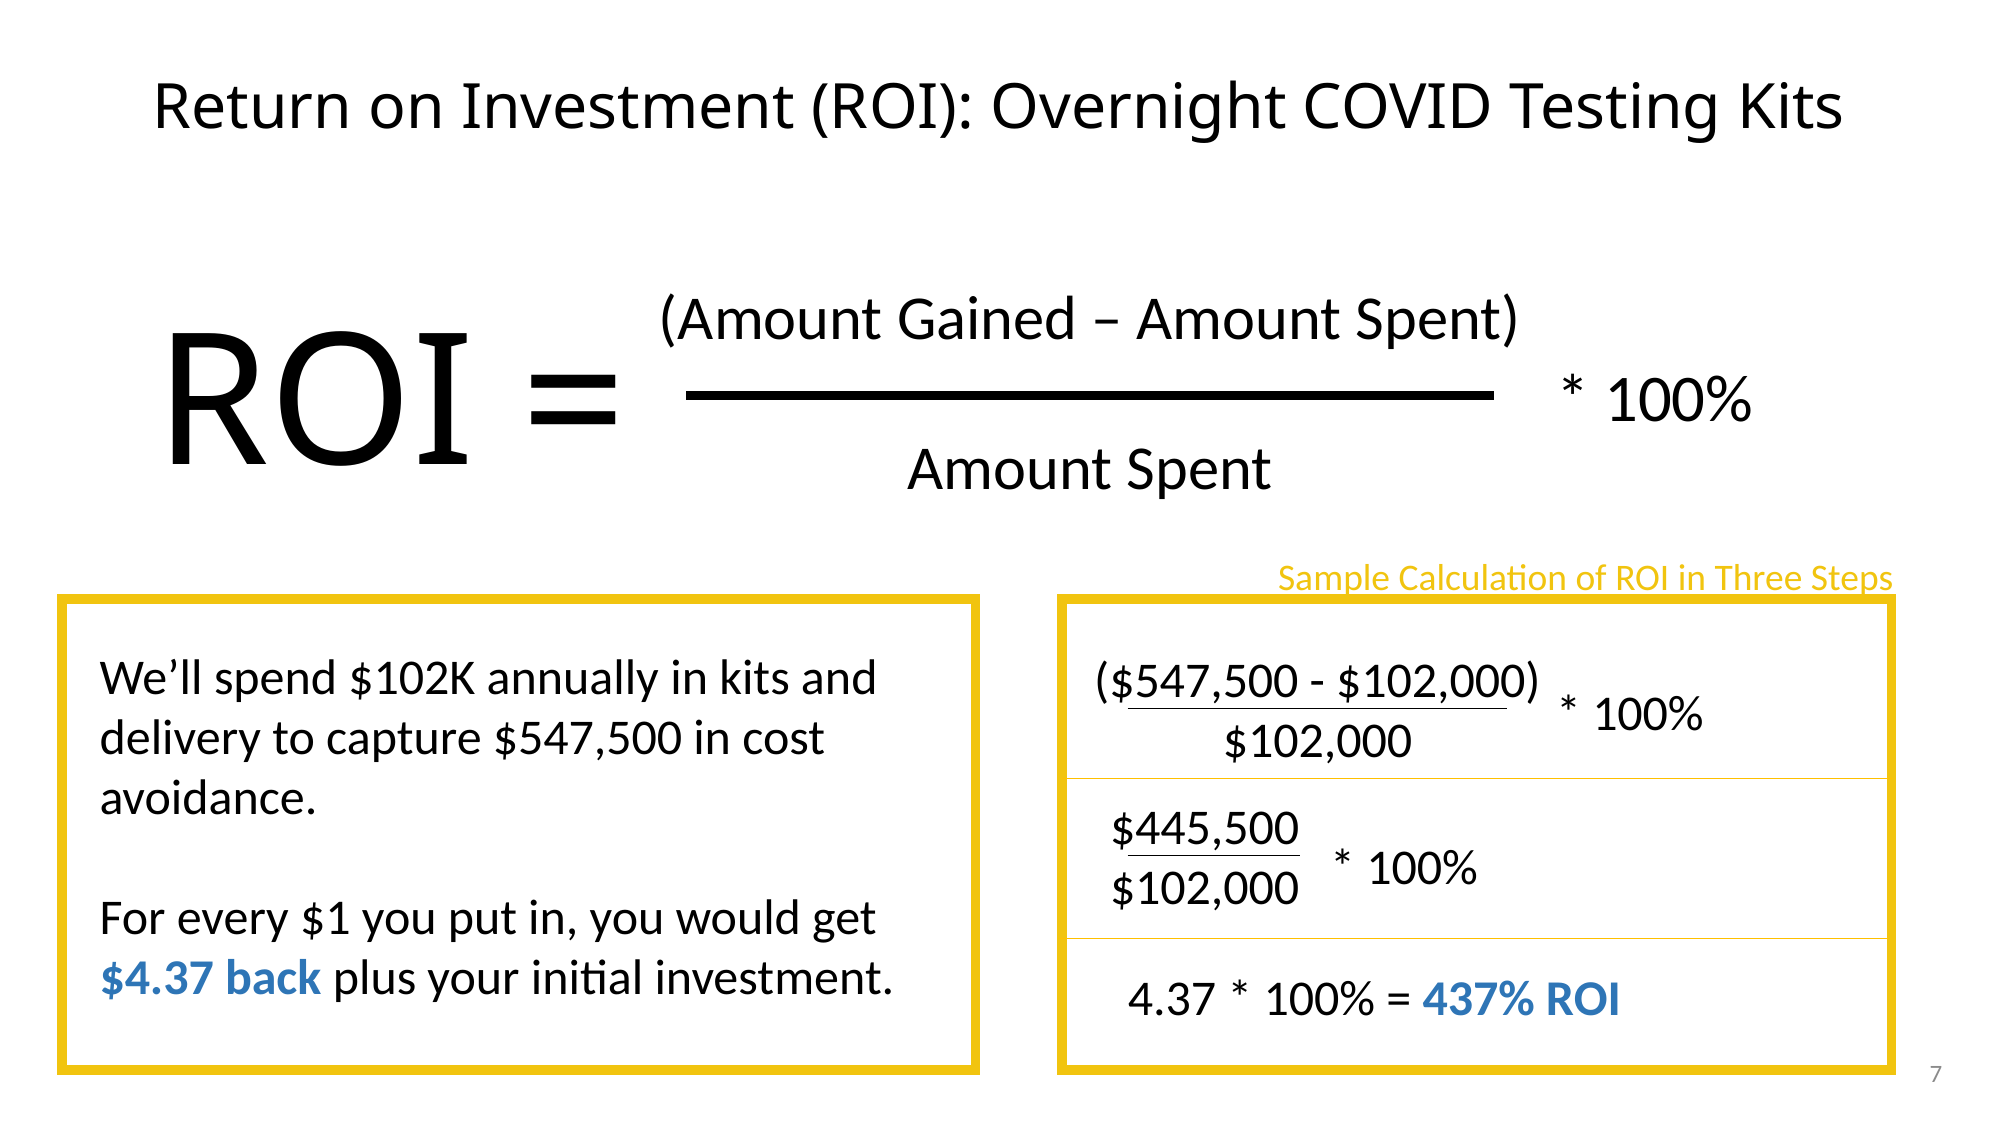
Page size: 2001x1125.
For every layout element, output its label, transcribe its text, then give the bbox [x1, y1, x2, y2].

text_box * 100% [1315, 826, 1493, 902]
text_box [61, 598, 977, 1071]
text_box * 100% [1541, 673, 1719, 748]
slide_number 7 [1507, 1042, 1958, 1103]
text_box $445,500 $102,000 [1095, 787, 1315, 922]
text_box * 100% [1541, 347, 1769, 443]
text_box Sample Calculation of ROI in Three Steps [1263, 545, 1910, 606]
title Return on Investment (ROI): Overnight COVID Testing Kits [137, 0, 1863, 218]
text_box ROI = [140, 273, 690, 509]
text_box We’ll spend $102K annually in kits and delivery to capture $547,500 in cost avoidance. For every $1 you put in, you would get $4.37 back plus your initial investment. [84, 636, 933, 1012]
text_box ($547,500 - $102,000) $102,000 [1079, 640, 1556, 776]
text_box 4.37 * 100% = 437% ROI [1113, 957, 1636, 1033]
text_box [1061, 598, 1893, 1071]
text_box (Amount Gained – Amount Spent) Amount Spent [644, 269, 1537, 510]
